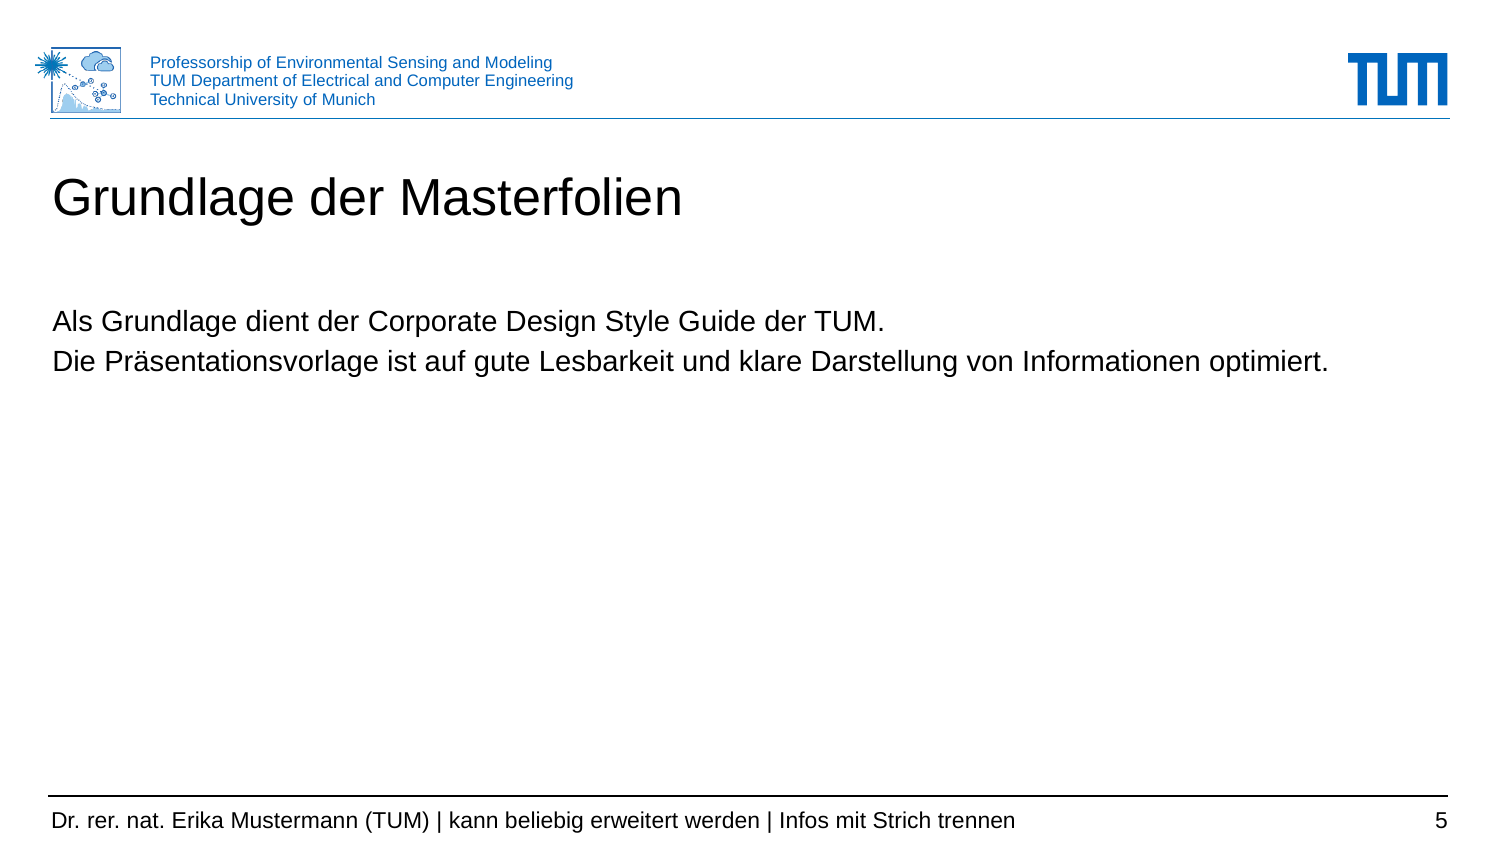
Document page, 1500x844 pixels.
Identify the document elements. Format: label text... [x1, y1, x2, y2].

footer Dr. rer. nat. Erika Mustermann (TUM) | kann beliebig erweitert werden | Infos mit Strich trennen [51, 796, 1112, 842]
slide_number 5 [1112, 796, 1448, 842]
list Als Grundlage dient der Corporate Design Style Guide der TUM. Die Präsentationsvorlage ist auf gute Lesbarkeit und klare Darstellung von Informationen optimiert. [52, 262, 1449, 771]
picture [35, 47, 121, 113]
title Grundlage der Masterfolien [52, 159, 1449, 227]
